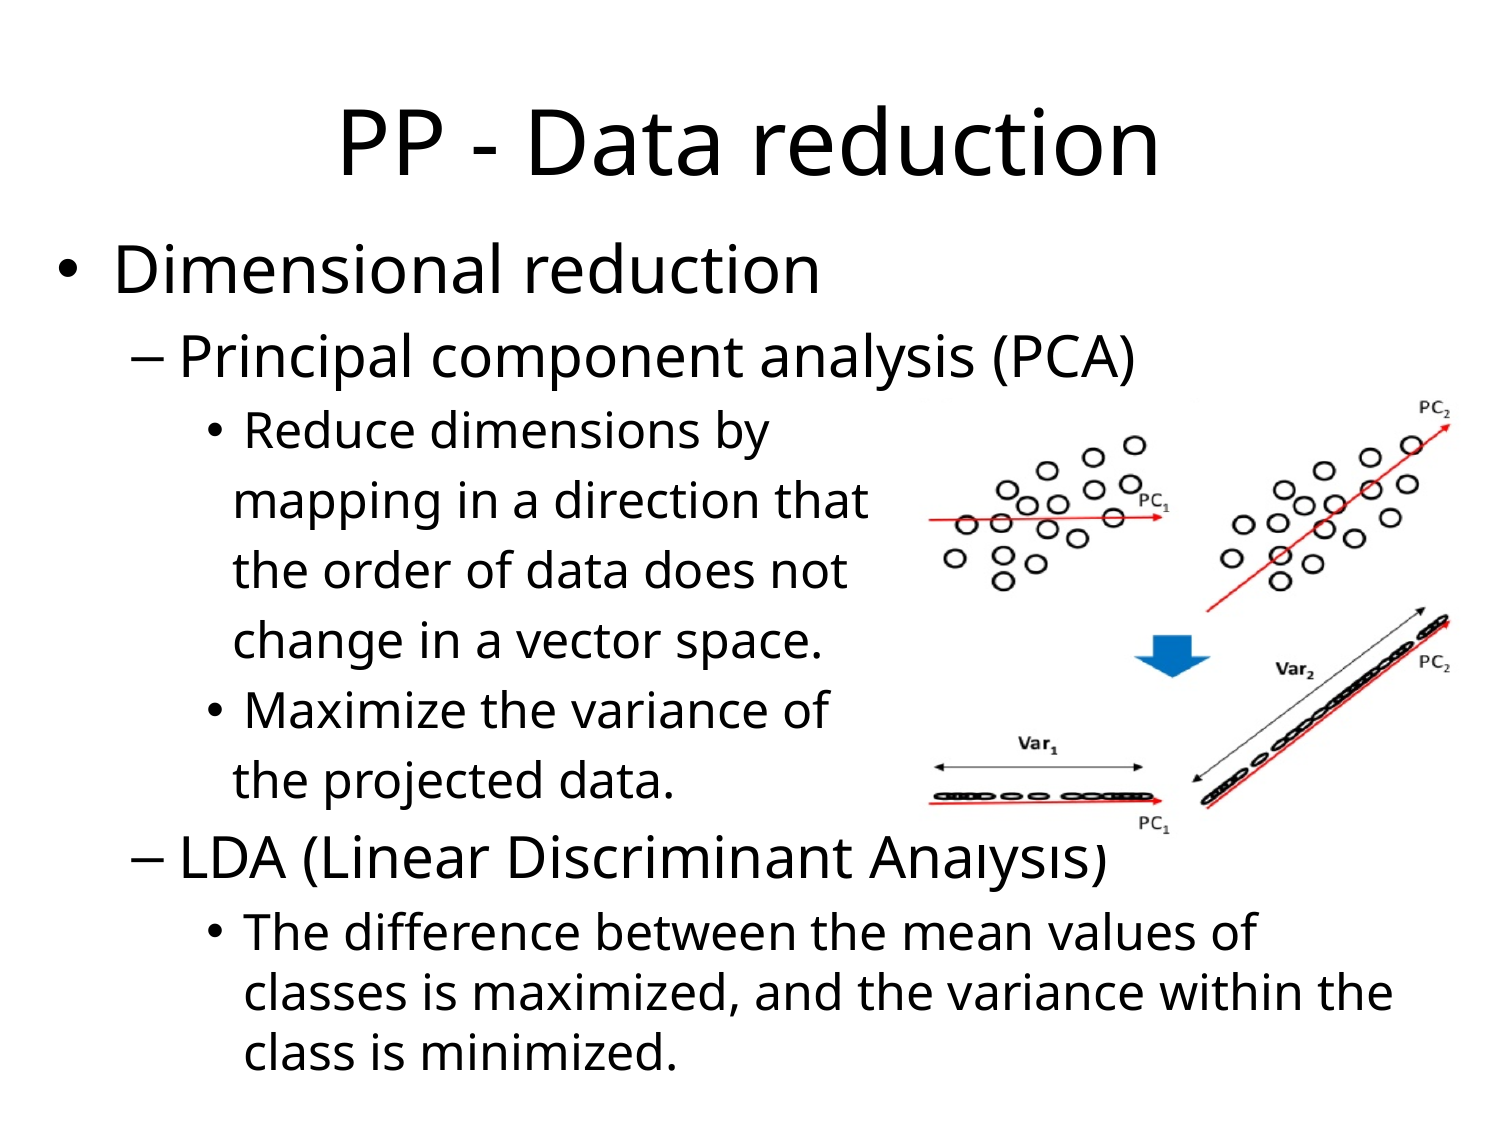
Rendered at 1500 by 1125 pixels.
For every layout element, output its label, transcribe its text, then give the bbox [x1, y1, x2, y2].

picture [915, 395, 1467, 845]
text_box Dimensional reduction Principal component analysis (PCA) Reduce dimensions by mapping in a direction that the order of data does not change in a vector space. Maximize the variance of the projected data. LDA (Linear Discriminant Analysis) The difference between the mean values of classes is maximized, and the variance within the class is minimized. [41, 219, 1425, 1034]
title PP - Data reduction [75, 45, 1425, 219]
